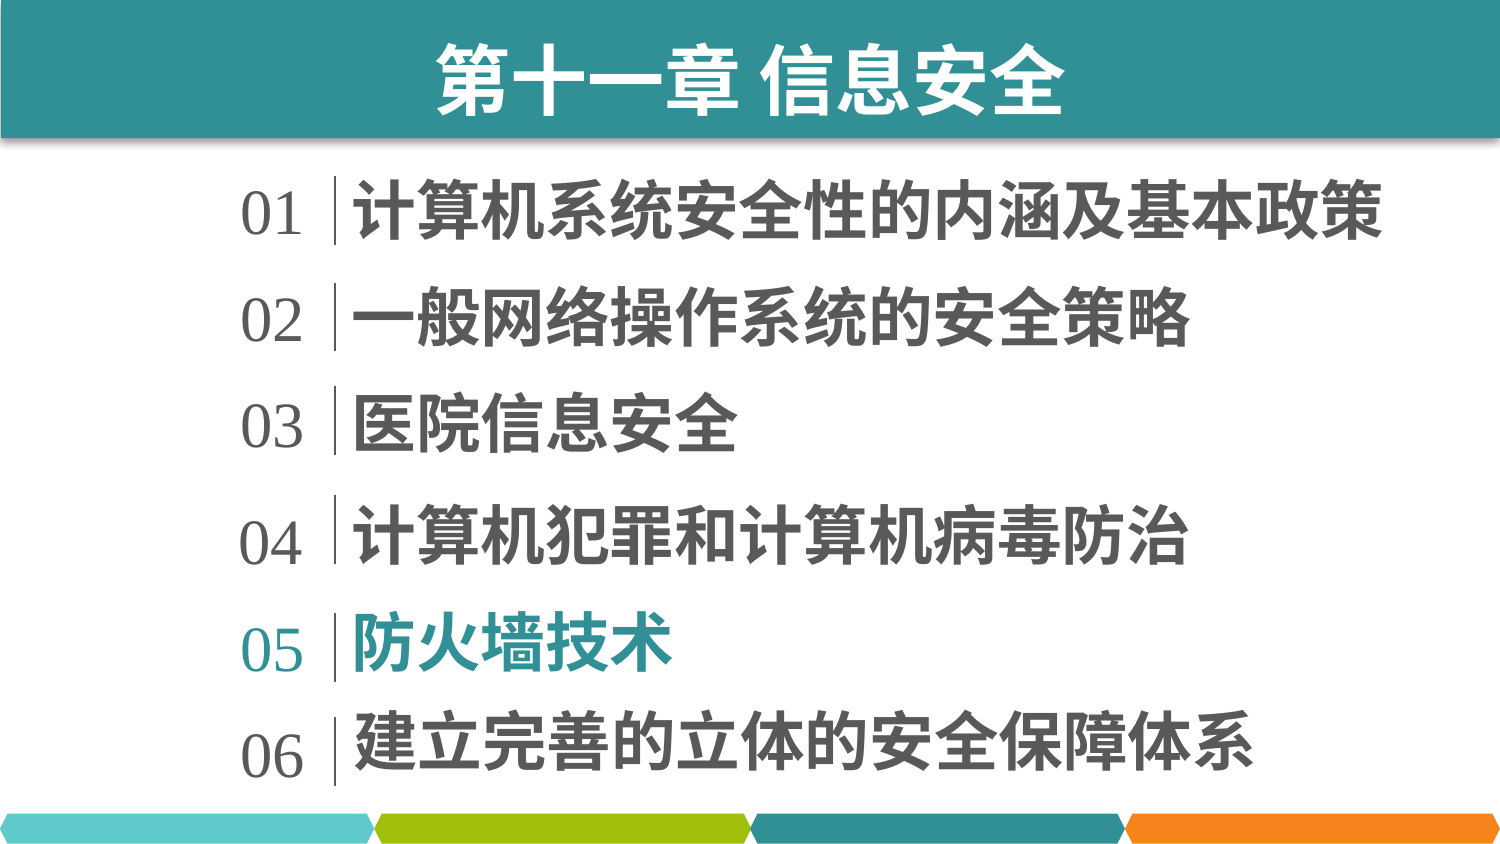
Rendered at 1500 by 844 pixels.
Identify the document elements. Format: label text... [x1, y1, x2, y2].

text_box 第十一章 信息安全 [420, 26, 1080, 132]
text_box 02 [218, 268, 327, 363]
text_box 03 [218, 374, 327, 469]
text_box 防火墙技术 [335, 593, 1329, 688]
text_box 一般网络操作系统的安全策略 [335, 268, 1281, 363]
text_box 01 [218, 161, 327, 257]
text_box 建立完善的立体的安全保障体系 [336, 692, 1330, 787]
text_box 06 [218, 704, 327, 799]
text_box 计算机犯罪和计算机病毒防治 [335, 486, 1329, 581]
text_box 计算机系统安全性的内涵及基本政策 [335, 161, 1424, 257]
text_box 05 [218, 598, 327, 693]
text_box 04 [216, 491, 325, 587]
text_box [1, 0, 1500, 139]
text_box 医院信息安全 [335, 374, 944, 469]
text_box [0, 813, 1500, 844]
